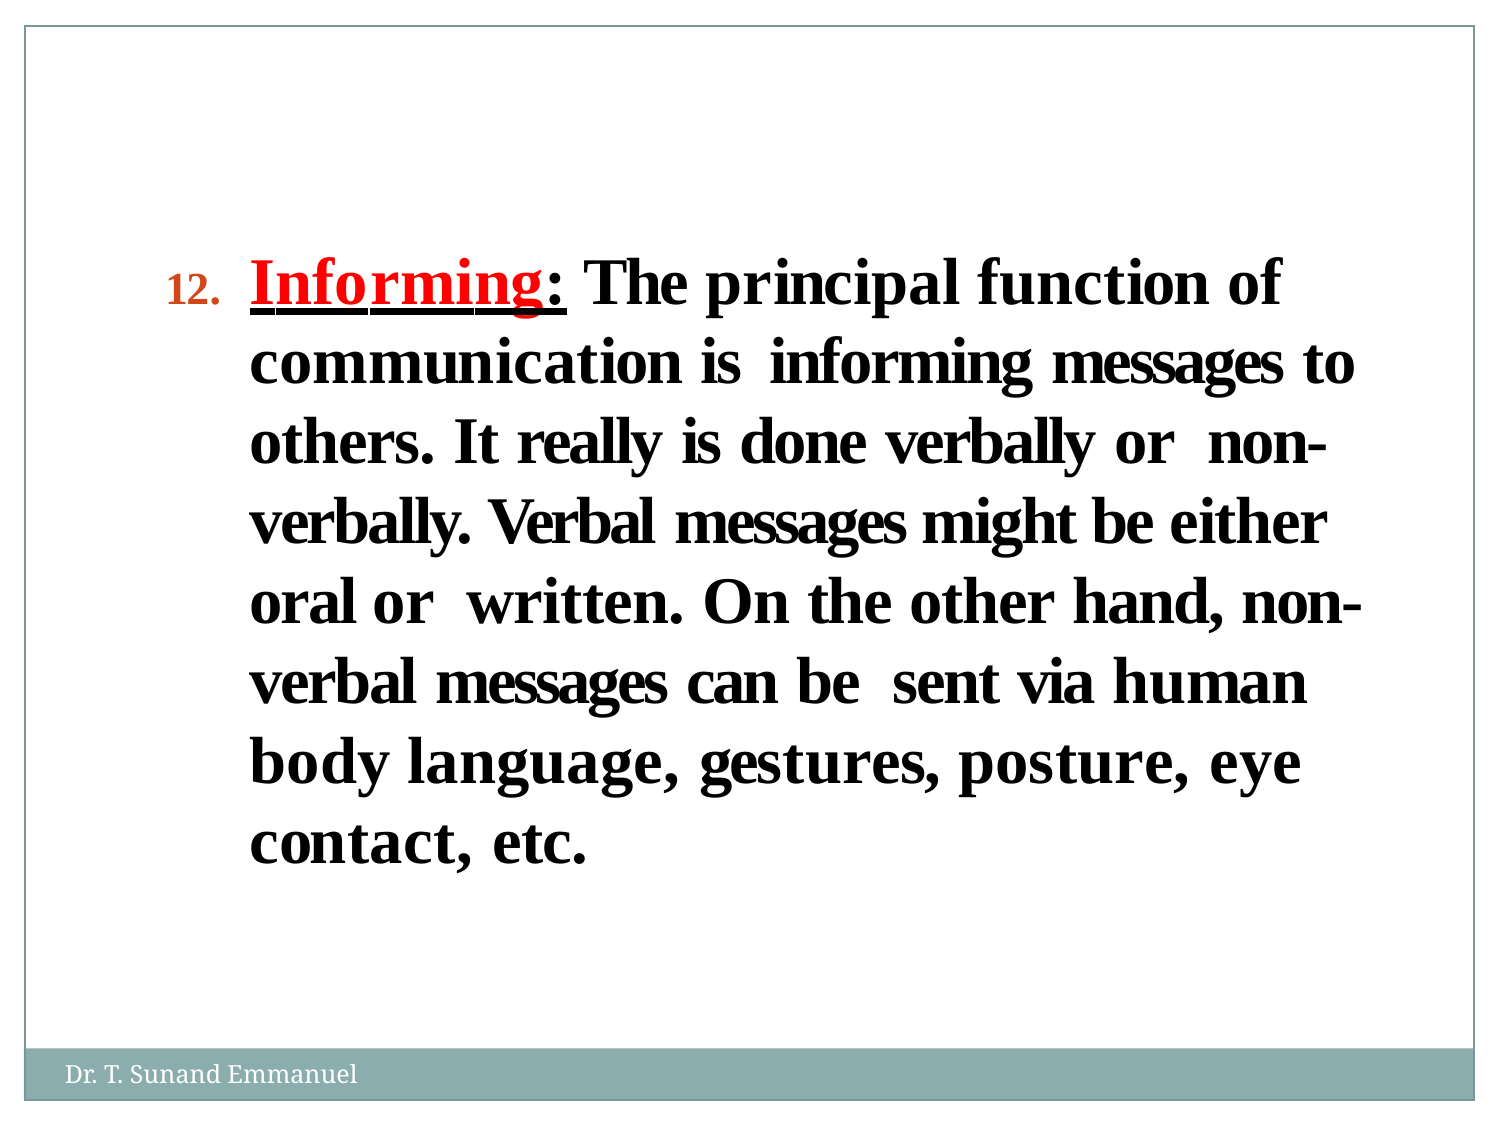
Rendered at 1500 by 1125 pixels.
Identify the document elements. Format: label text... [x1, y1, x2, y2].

footer Dr. T. Sunand Emmanuel [50, 1051, 638, 1112]
text_box 12. Informing: The principal function of communication is informing messages to others. It really is done verbally or non-verbally. Verbal messages might be either oral or written. On the other hand, non-verbal messages can be sent via human body language, gestures, posture, eye contact, etc. [162, 235, 1369, 878]
